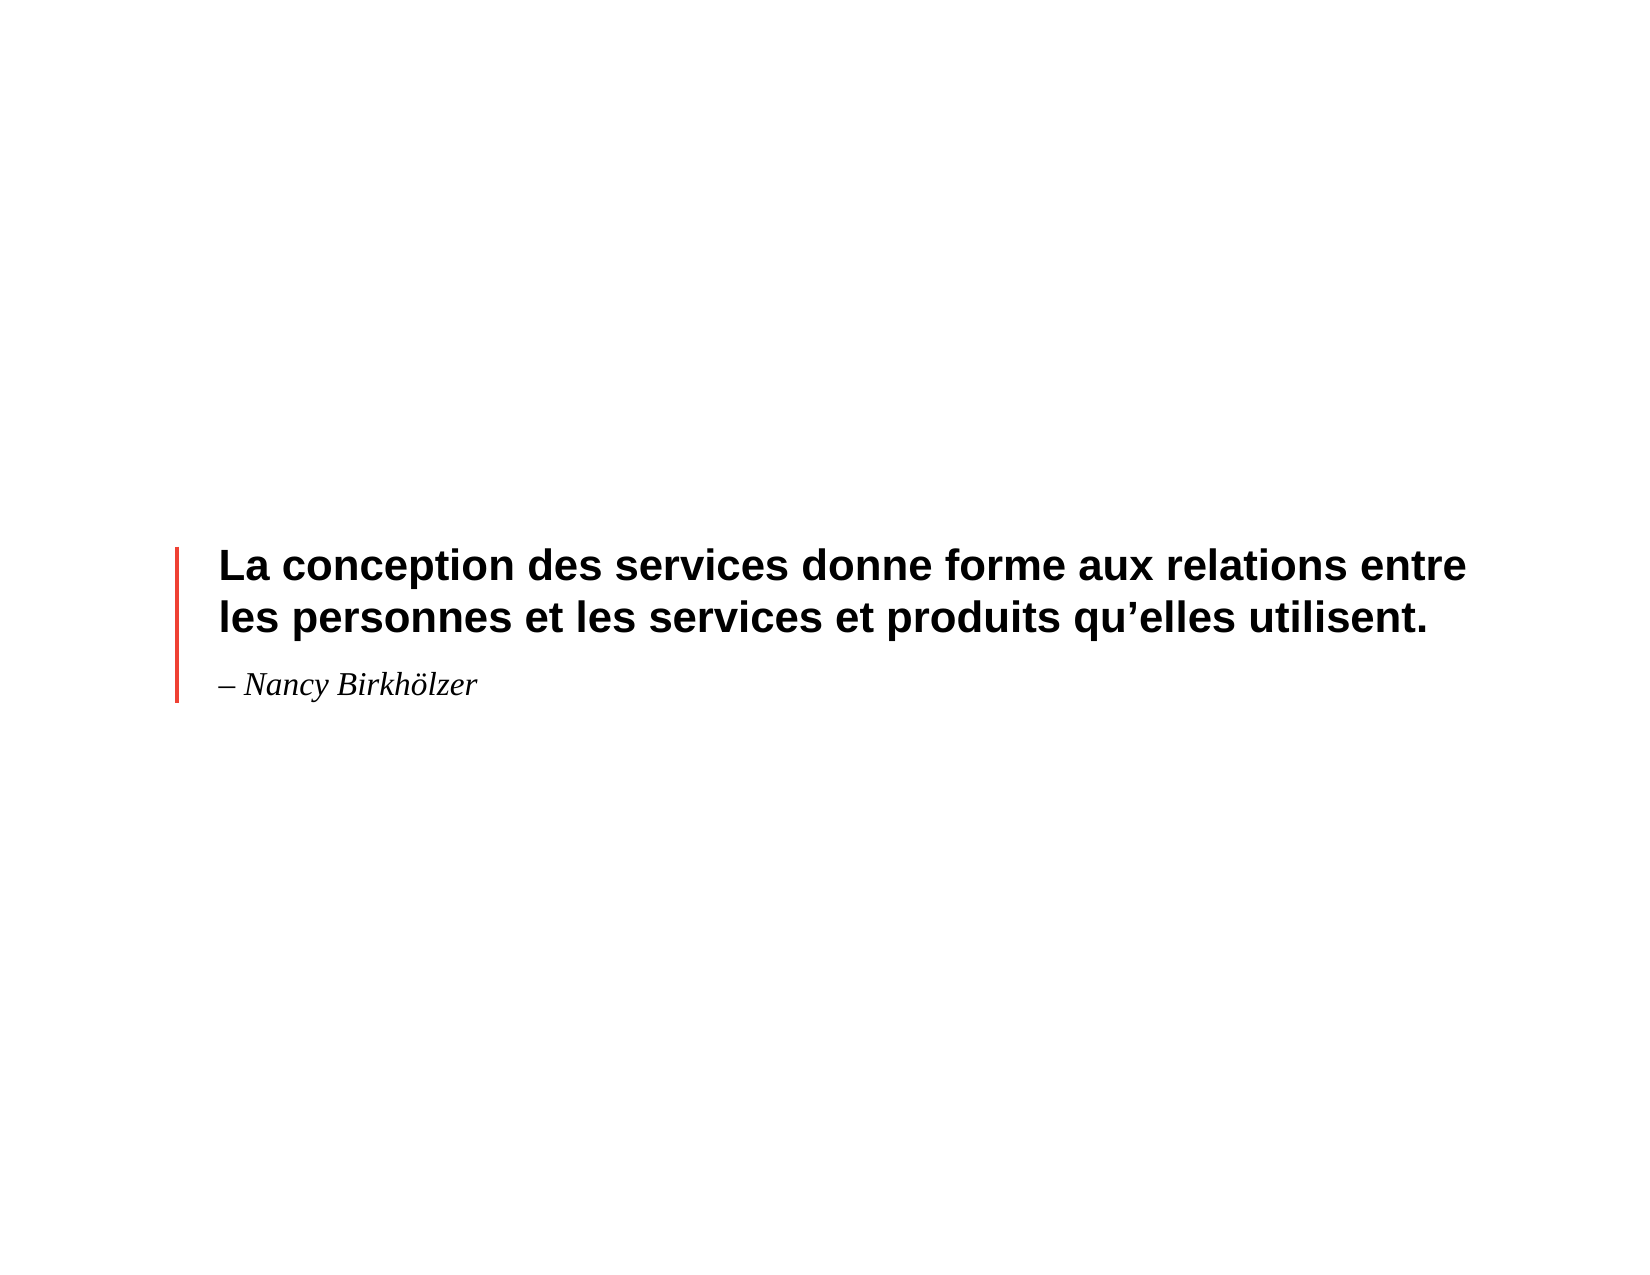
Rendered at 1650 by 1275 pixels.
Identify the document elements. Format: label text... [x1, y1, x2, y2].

title La conception des services donne forme aux relations entre les personnes et les services et produits qu’elles utilisent. [172, 536, 1538, 750]
text_box – Nancy Birkhölzer [216, 661, 481, 702]
